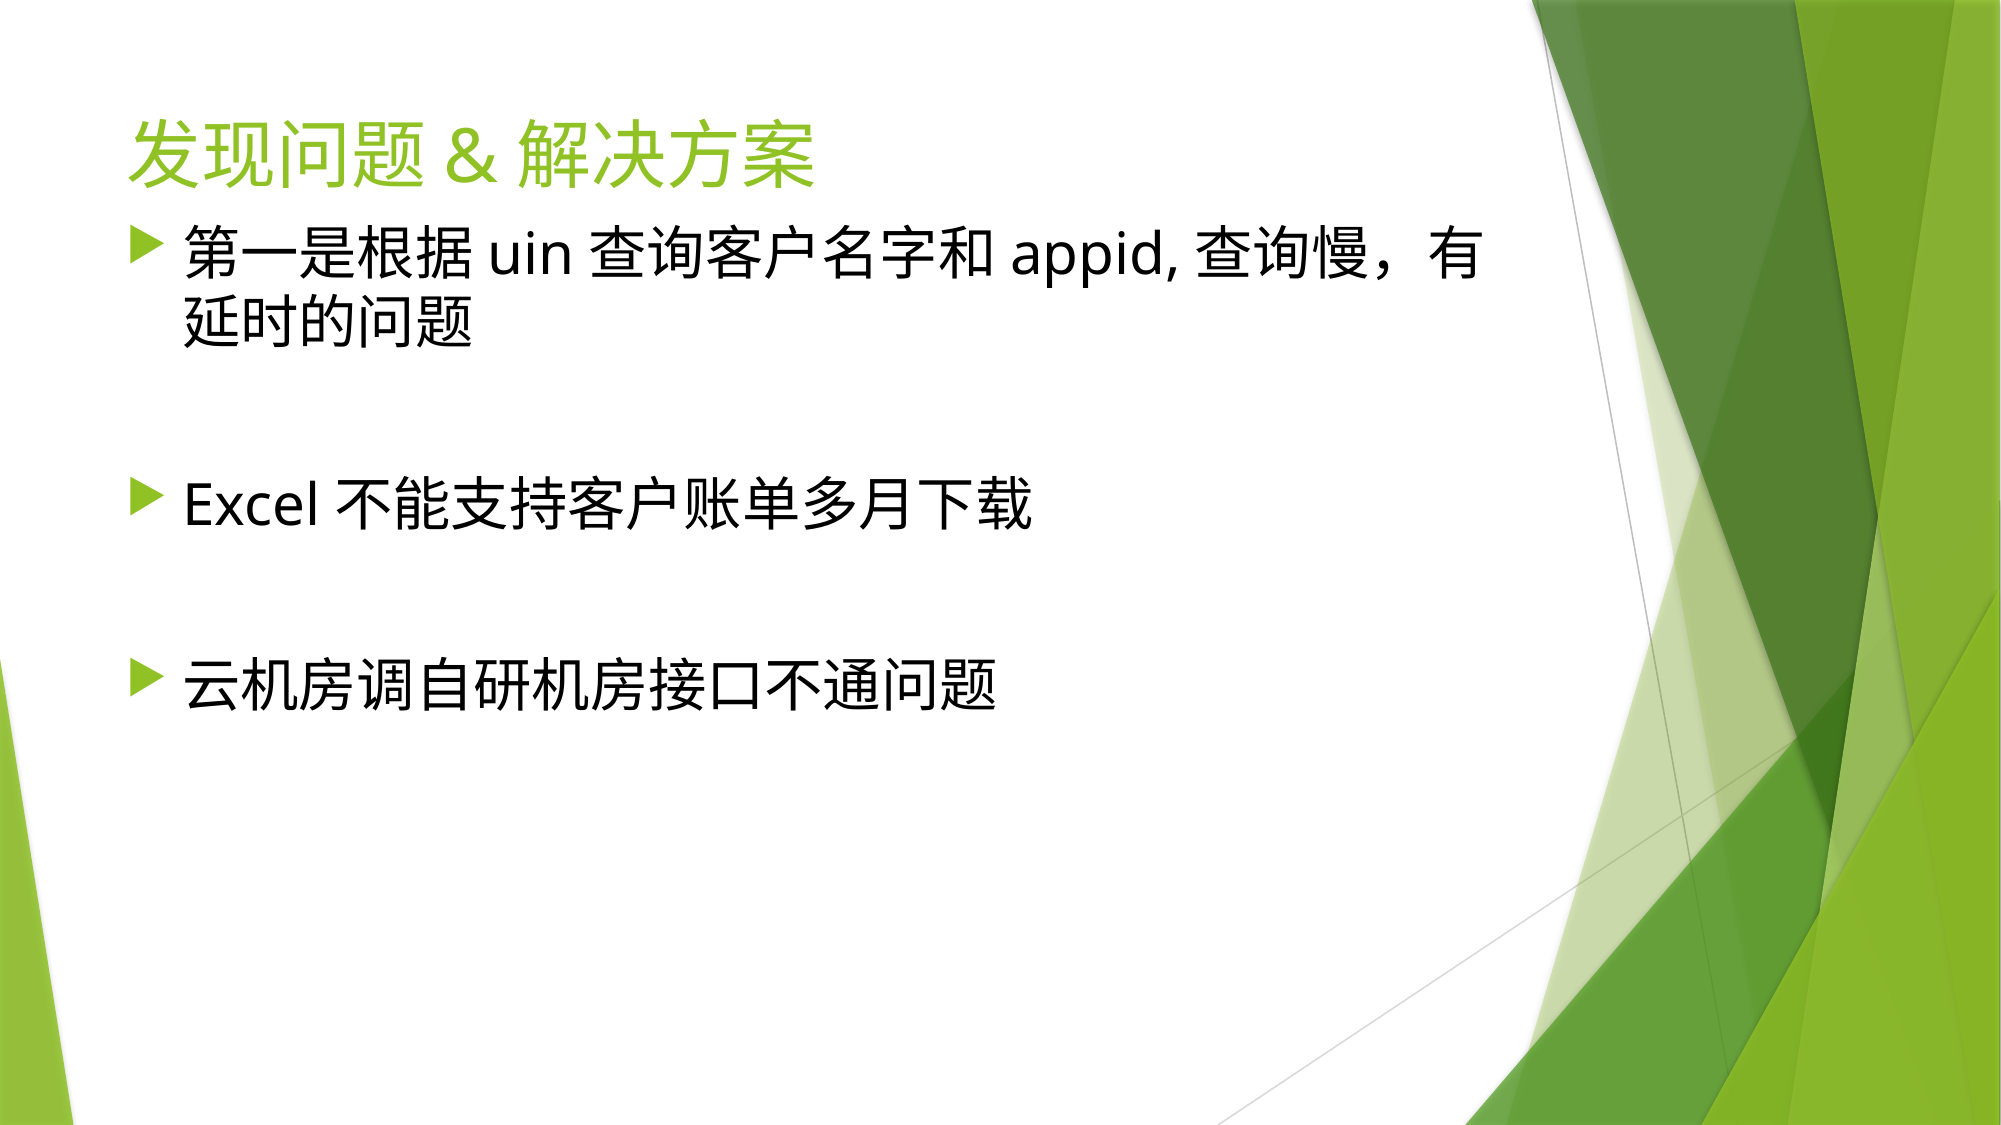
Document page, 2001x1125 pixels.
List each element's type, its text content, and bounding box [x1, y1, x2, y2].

list 第一是根据uin查询客户名字和appid,查询慢，有延时的问题 Excel不能支持客户账单多月下载 云机房调自研机房接口不通问题 [111, 208, 1522, 1000]
title 发现问题&解决方案 [111, 99, 1522, 208]
